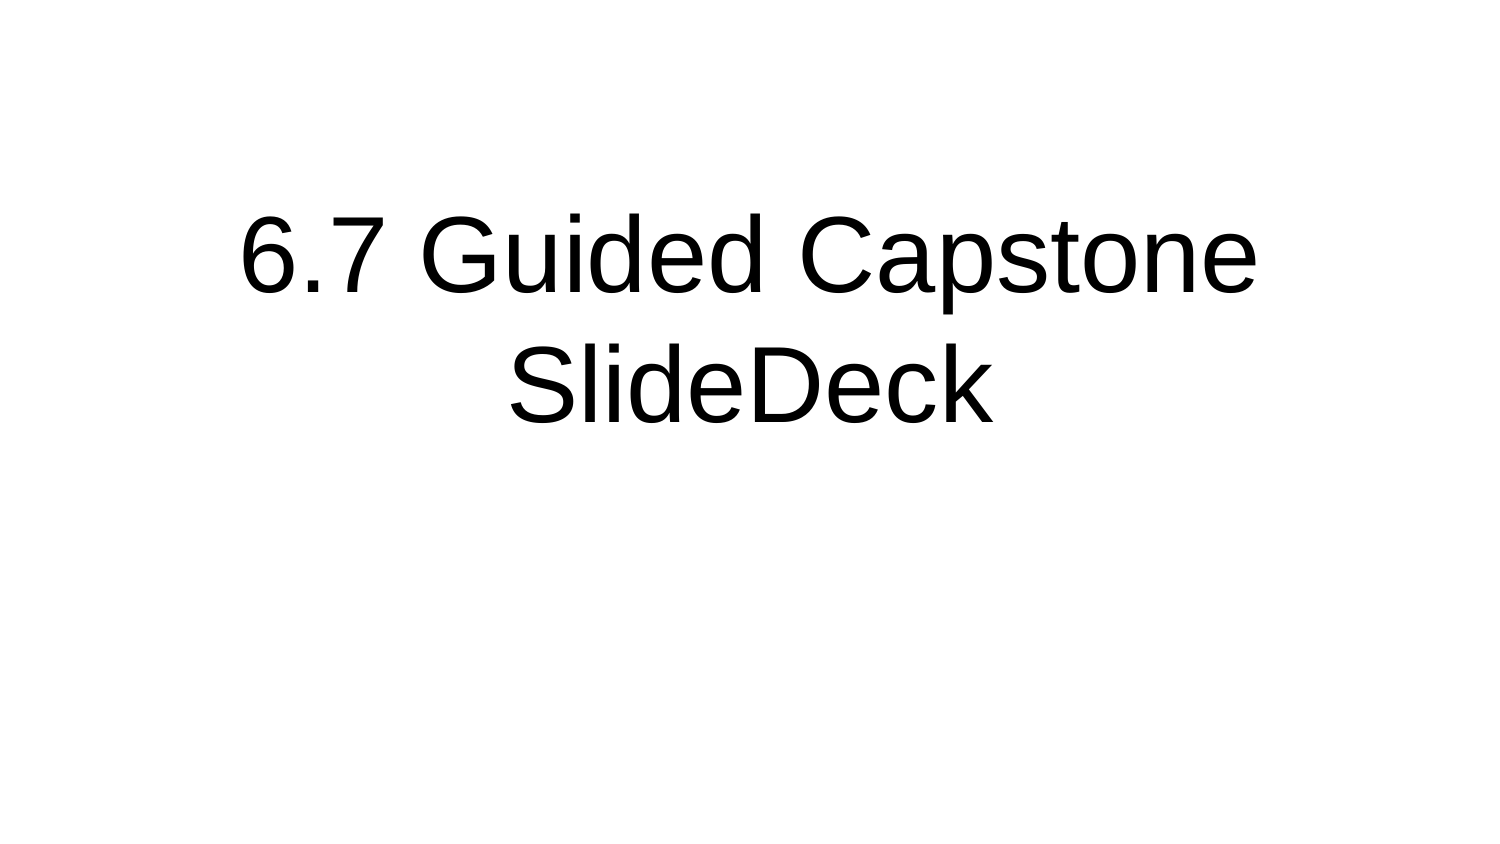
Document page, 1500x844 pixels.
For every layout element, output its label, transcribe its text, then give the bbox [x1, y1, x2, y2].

title 6.7 Guided Capstone SlideDeck [51, 122, 1449, 459]
